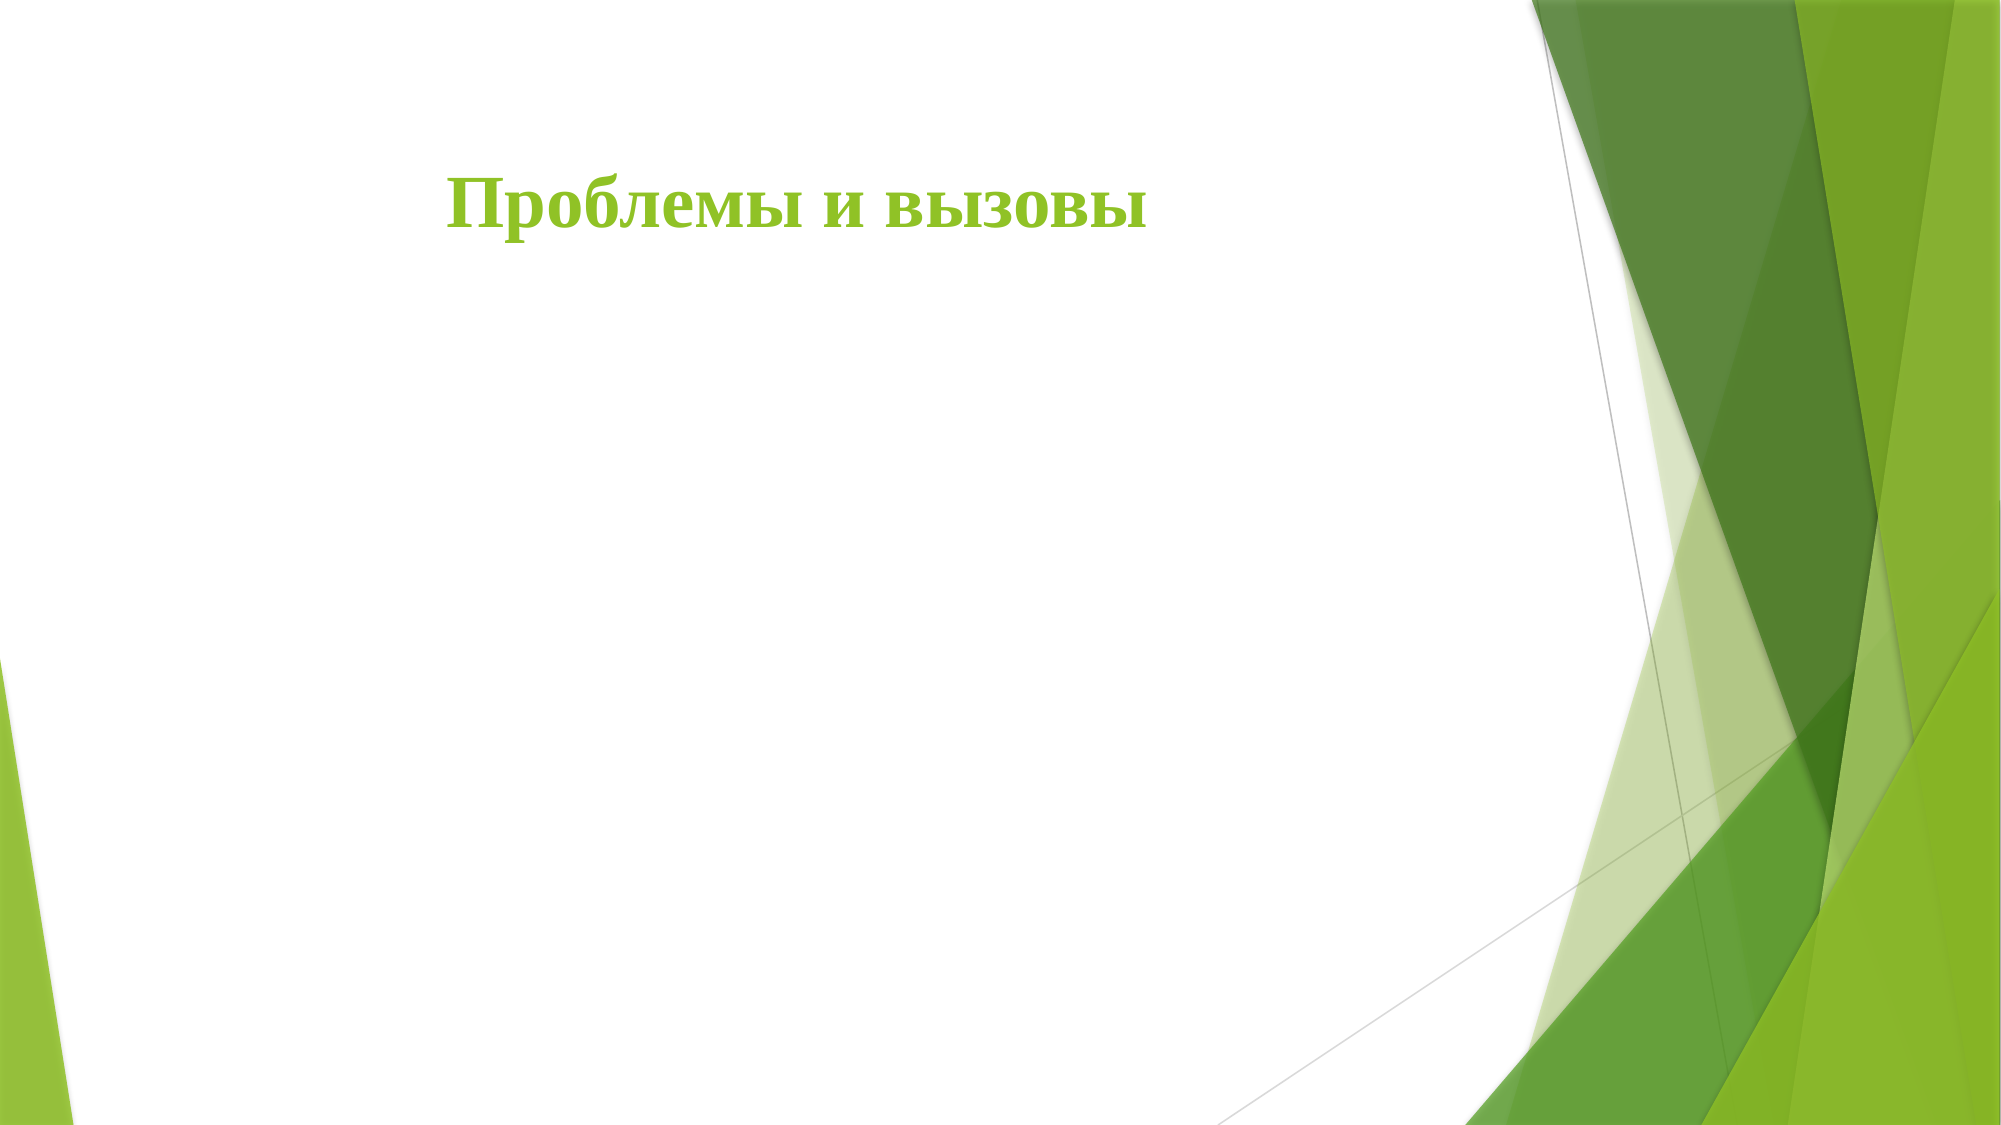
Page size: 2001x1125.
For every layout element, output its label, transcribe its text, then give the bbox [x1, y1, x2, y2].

title Проблемы и вызовы [111, 99, 1522, 317]
